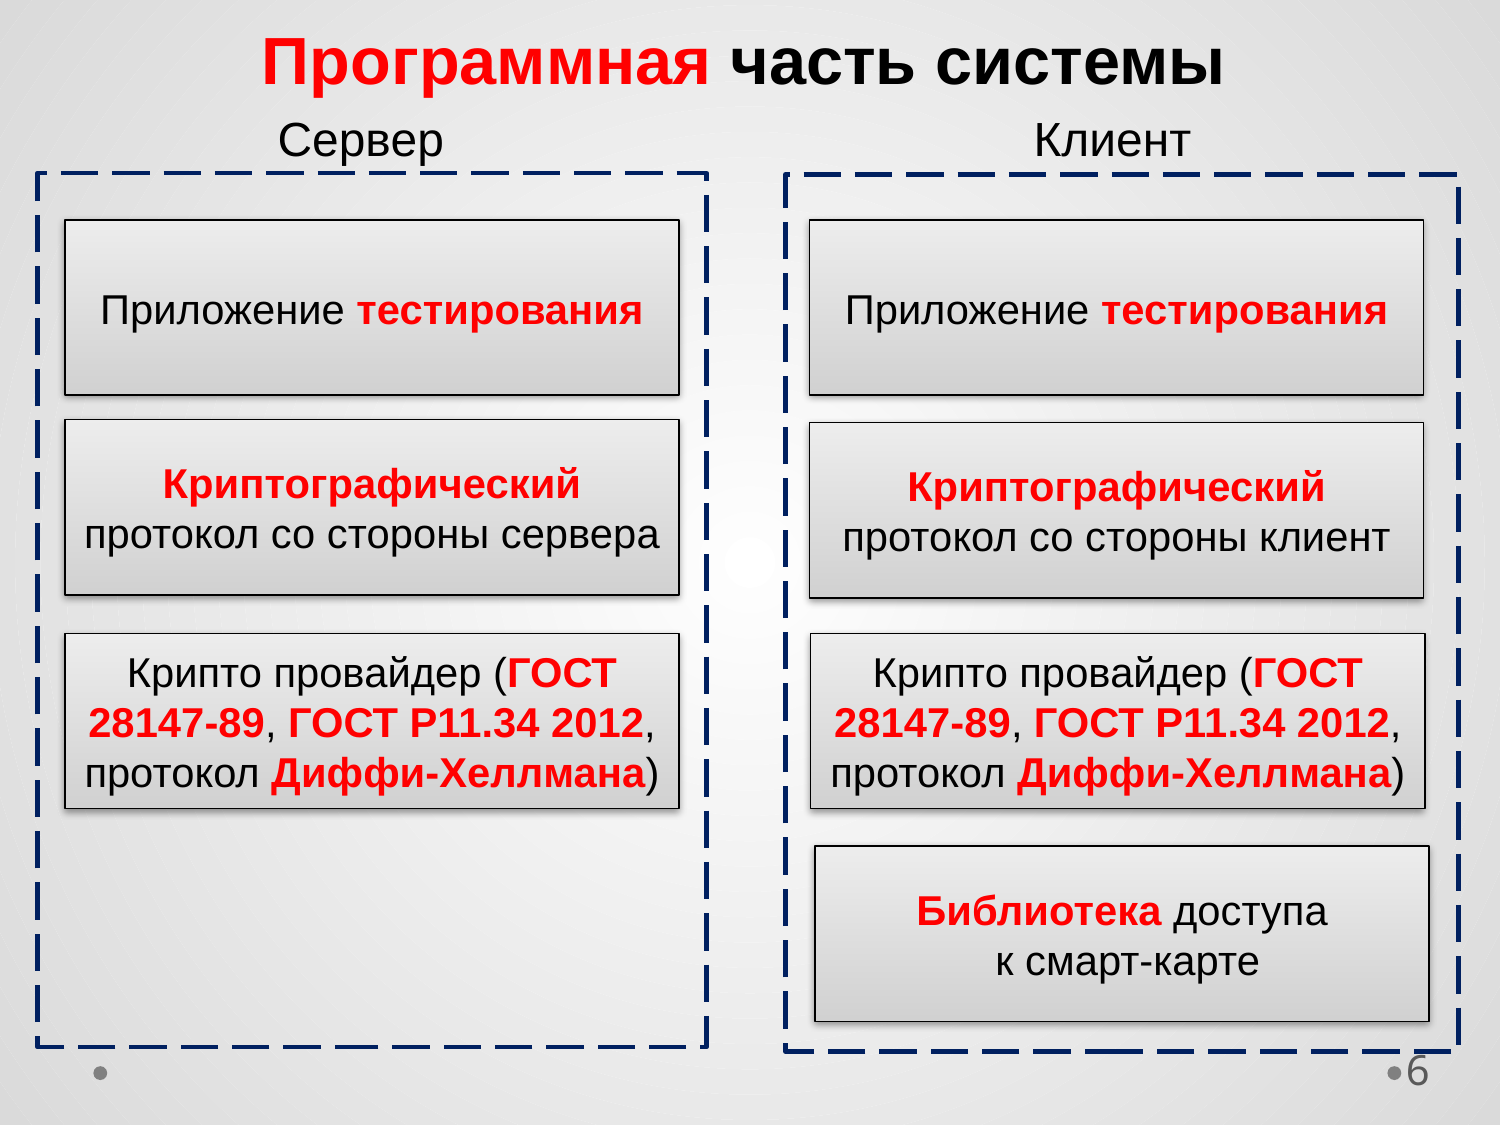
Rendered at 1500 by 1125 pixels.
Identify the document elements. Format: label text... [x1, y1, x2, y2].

text_box [35, 171, 709, 1049]
text_box Крипто провайдер (ГОСТ 28147-89, ГОСТ Р11.34 2012, протокол Диффи-Хеллмана) [810, 633, 1426, 809]
text_box Сервер [262, 105, 482, 174]
text_box Клиент [1018, 105, 1238, 174]
slide_number 6 [1401, 1042, 1494, 1103]
text_box Приложение тестирования [64, 219, 680, 396]
text_box [783, 172, 1461, 1054]
text_box Криптографический протокол со стороны клиент [809, 422, 1424, 599]
text_box Приложение тестирования [809, 219, 1424, 396]
text_box Библиотека доступа к смарт-карте [814, 845, 1430, 1022]
text_box Программная часть системы [182, 10, 1306, 105]
text_box Криптографический протокол со стороны сервера [64, 419, 680, 596]
